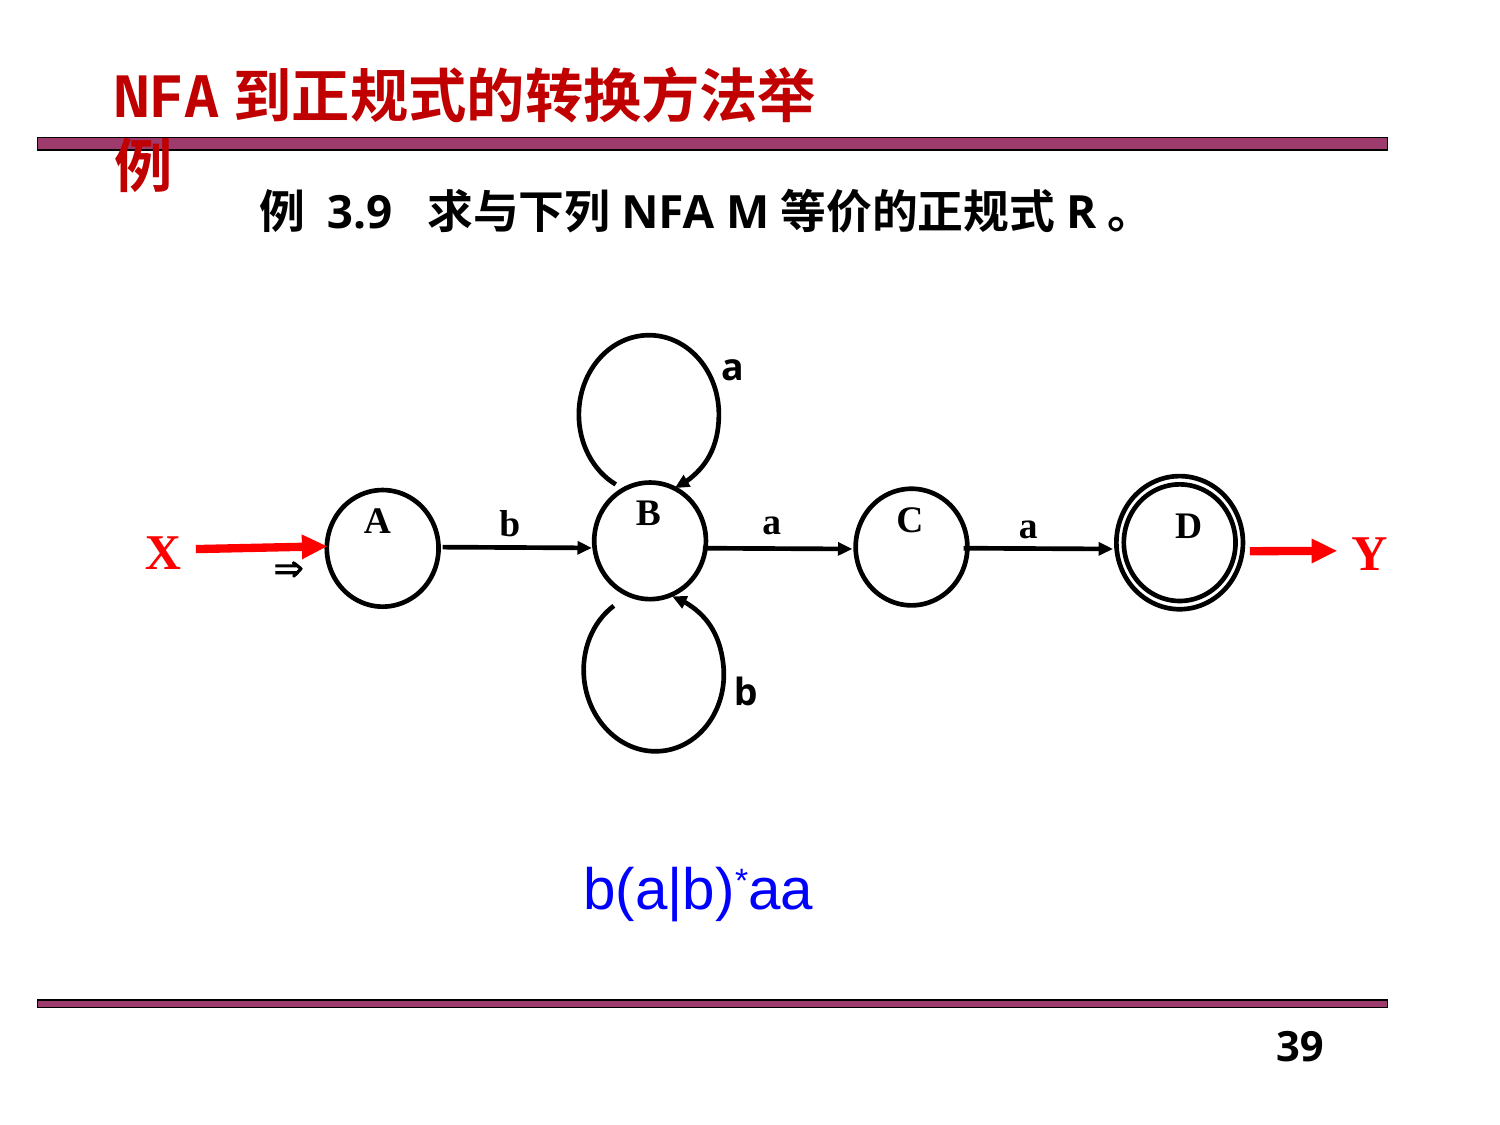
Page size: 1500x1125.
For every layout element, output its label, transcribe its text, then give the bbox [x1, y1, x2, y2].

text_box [221, 334, 1251, 777]
text_box X [130, 511, 196, 587]
text_box Y [1336, 513, 1403, 589]
text_box b(a|b)*aa [568, 843, 829, 929]
slide_number 39 [1125, 1012, 1475, 1053]
text_box NFA到正规式的转换方法举例 [99, 51, 875, 207]
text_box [196, 546, 328, 550]
text_box 例 3.9 求与下列NFA M等价的正规式R。 [237, 174, 1175, 245]
